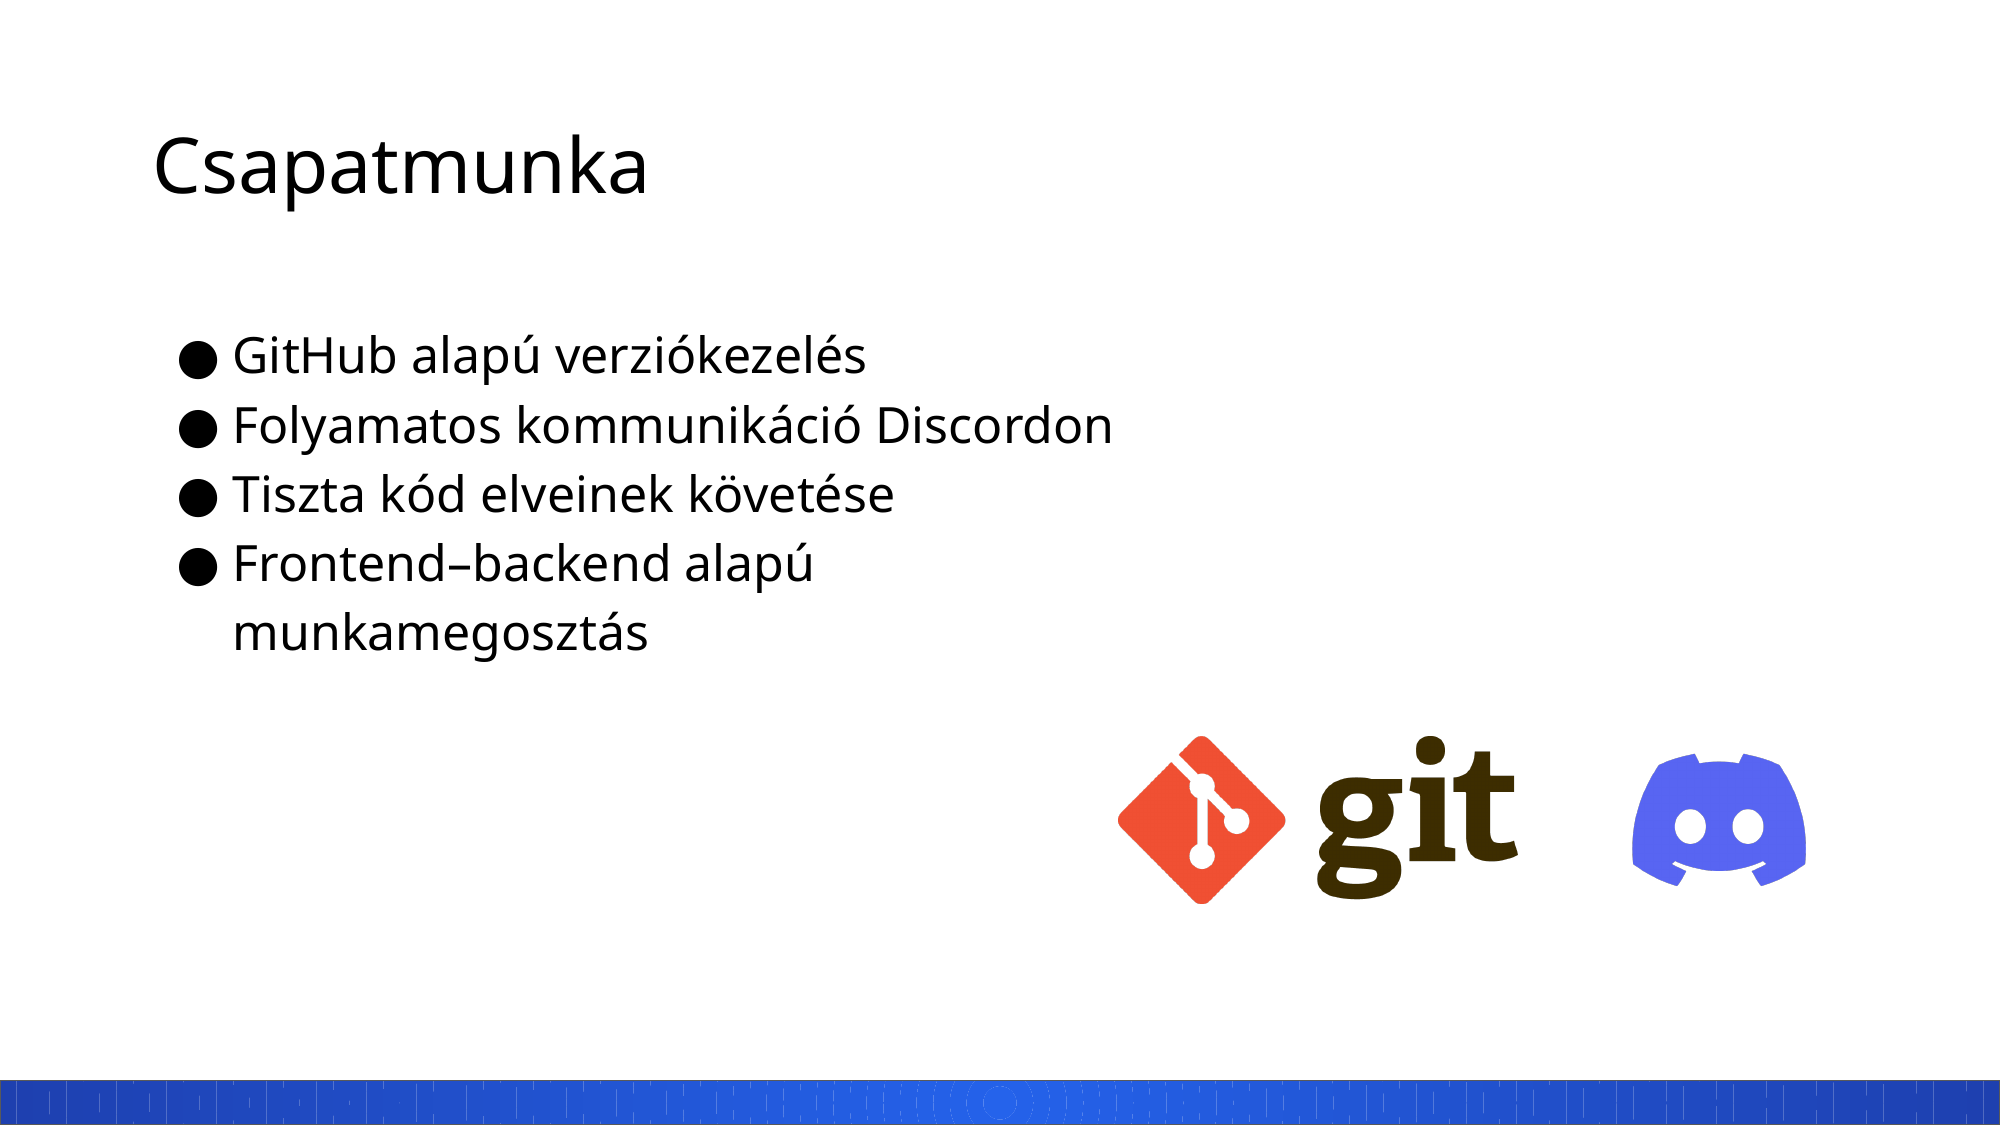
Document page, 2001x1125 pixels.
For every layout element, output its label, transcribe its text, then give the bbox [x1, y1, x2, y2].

text_box [0, 1080, 2000, 1125]
picture [1118, 736, 1519, 904]
title Csapatmunka [137, 59, 1863, 278]
list GitHub alapú verziókezelés Folyamatos kommunikáció Discordon Tiszta kód elveinek követése Frontend–backend alapú munkamegosztás [142, 307, 1257, 984]
picture [1587, 687, 1851, 952]
